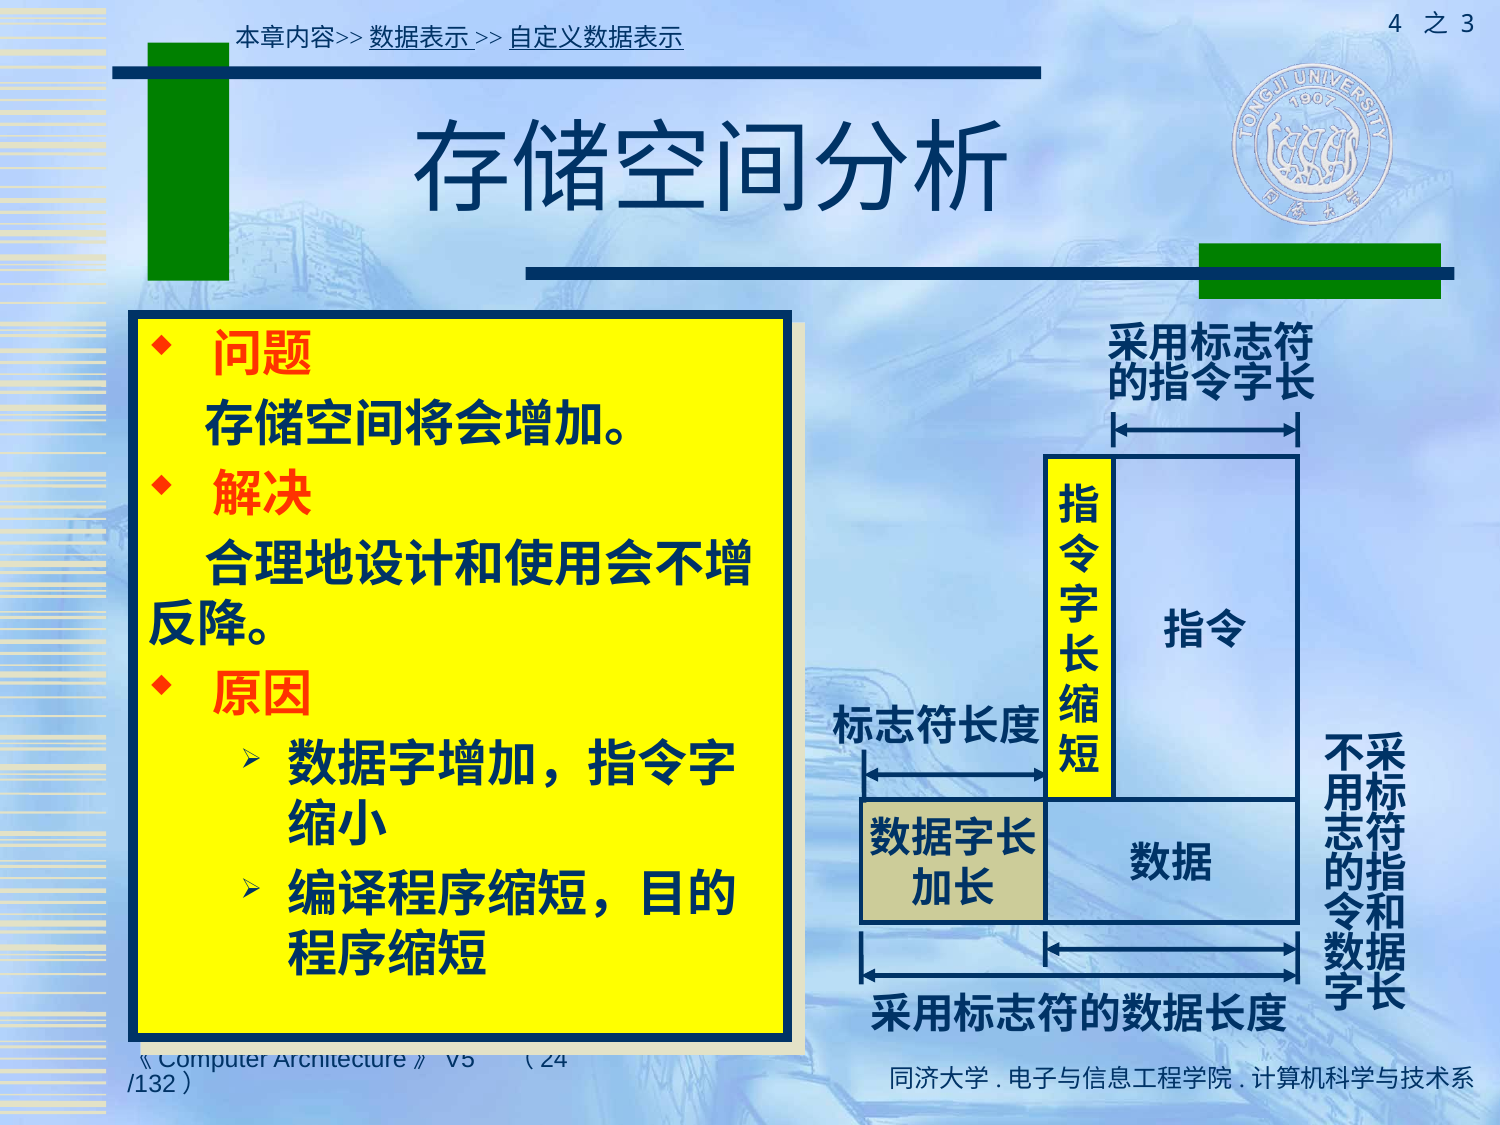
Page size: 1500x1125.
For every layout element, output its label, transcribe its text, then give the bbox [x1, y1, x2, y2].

text_box 不采 用标 志符 的指 令和 数据 字长 [1316, 738, 1415, 1020]
text_box 采用标志符 的指令字长 [988, 337, 1434, 400]
list 问题 存储空间将会增加。 解决 合理地设计和使用会不增反降。 原因 数据字增加，指令字缩小 编译程序缩短，目的程序缩短 [132, 314, 788, 1038]
text_box 数据字长加长 [861, 799, 1045, 923]
text_box 指令字长缩短 [1045, 456, 1114, 800]
text_box 数据 [1045, 800, 1298, 923]
text_box 本章内容>>数据表示 >>自定义数据表示 [220, 14, 1463, 66]
text_box 4 之 3 [1362, 0, 1500, 46]
text_box [1045, 942, 1298, 956]
title 存储空间分析 [230, 78, 1193, 267]
text_box [1113, 423, 1298, 437]
picture [0, 0, 1500, 1125]
text_box 标志符长度 [839, 687, 1089, 770]
text_box 采用标志符的数据长度 [861, 1002, 1298, 1038]
text_box [861, 969, 1298, 982]
text_box 指令 [1114, 456, 1298, 800]
text_box [865, 770, 1049, 781]
